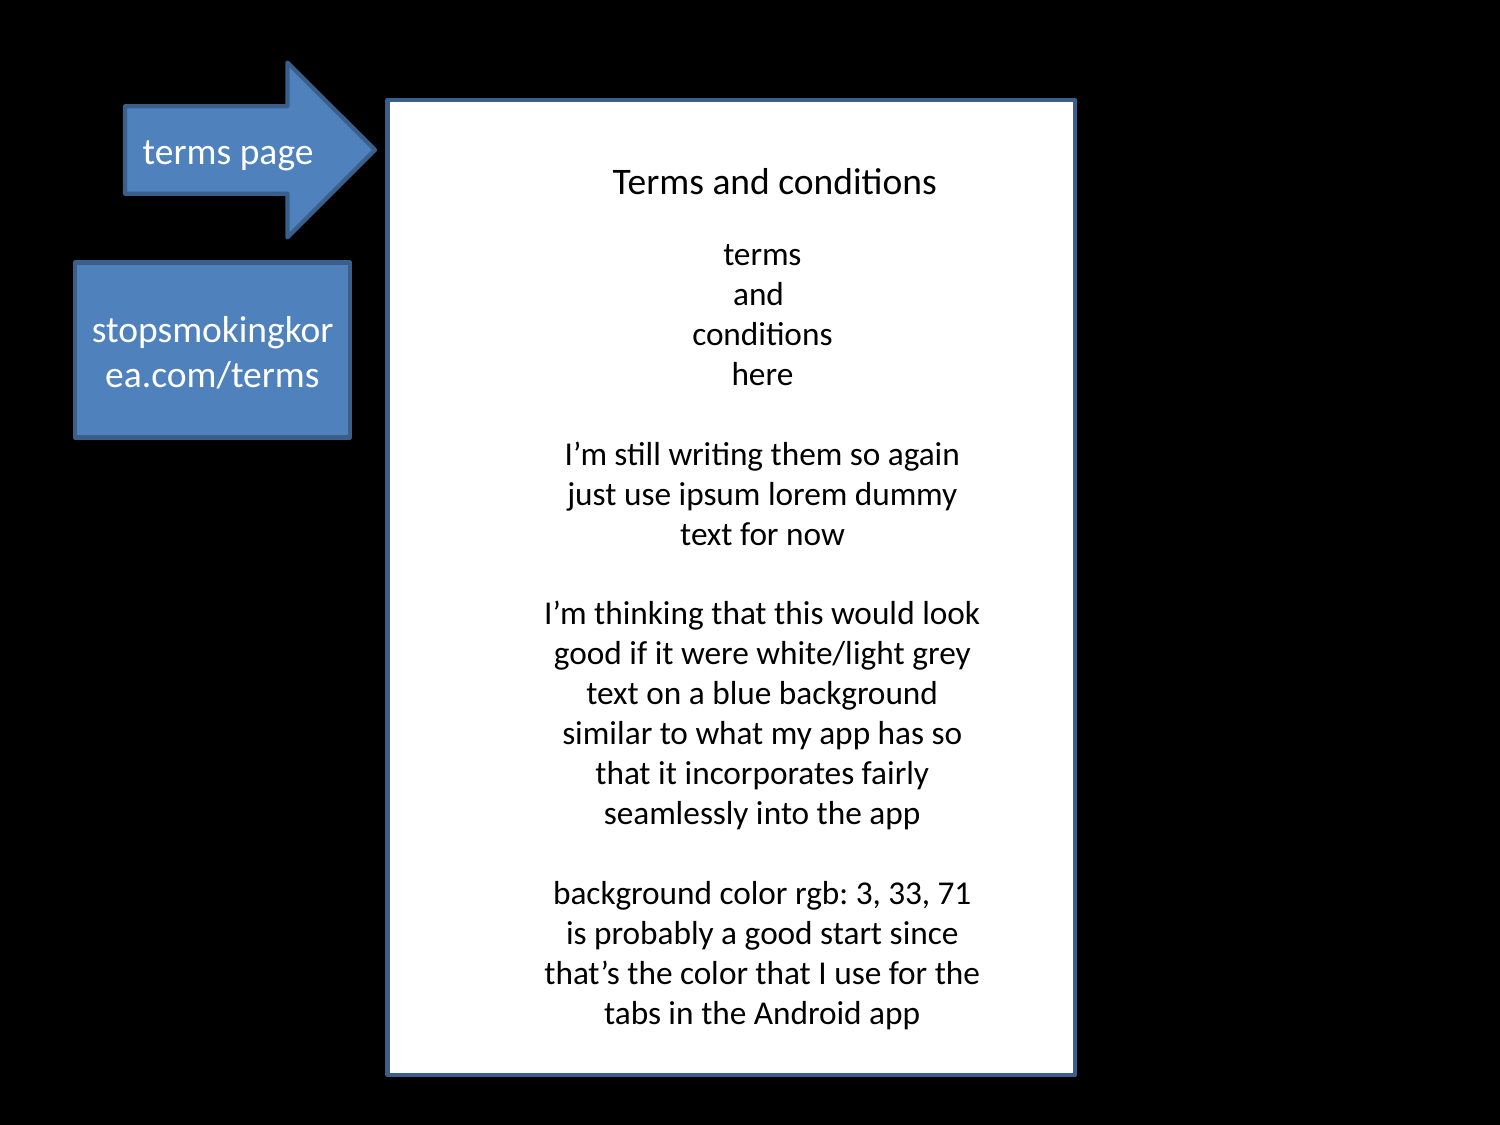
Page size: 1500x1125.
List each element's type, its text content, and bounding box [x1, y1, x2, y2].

text_box [385, 98, 1077, 1077]
text_box terms page [122, 60, 378, 240]
text_box stopsmokingkorea.com/terms [73, 260, 352, 440]
text_box terms and conditions here I’m still writing them so again just use ipsum lorem dummy text for now I’m thinking that this would look good if it were white/light grey text on a blue background similar to what my app has so that it incorporates fairly seamlessly into the app background color rgb: 3, 33, 71 is probably a good start since that’s the color that I use for the tabs in the Android app [525, 224, 1000, 1125]
text_box Terms and conditions [525, 149, 1025, 210]
